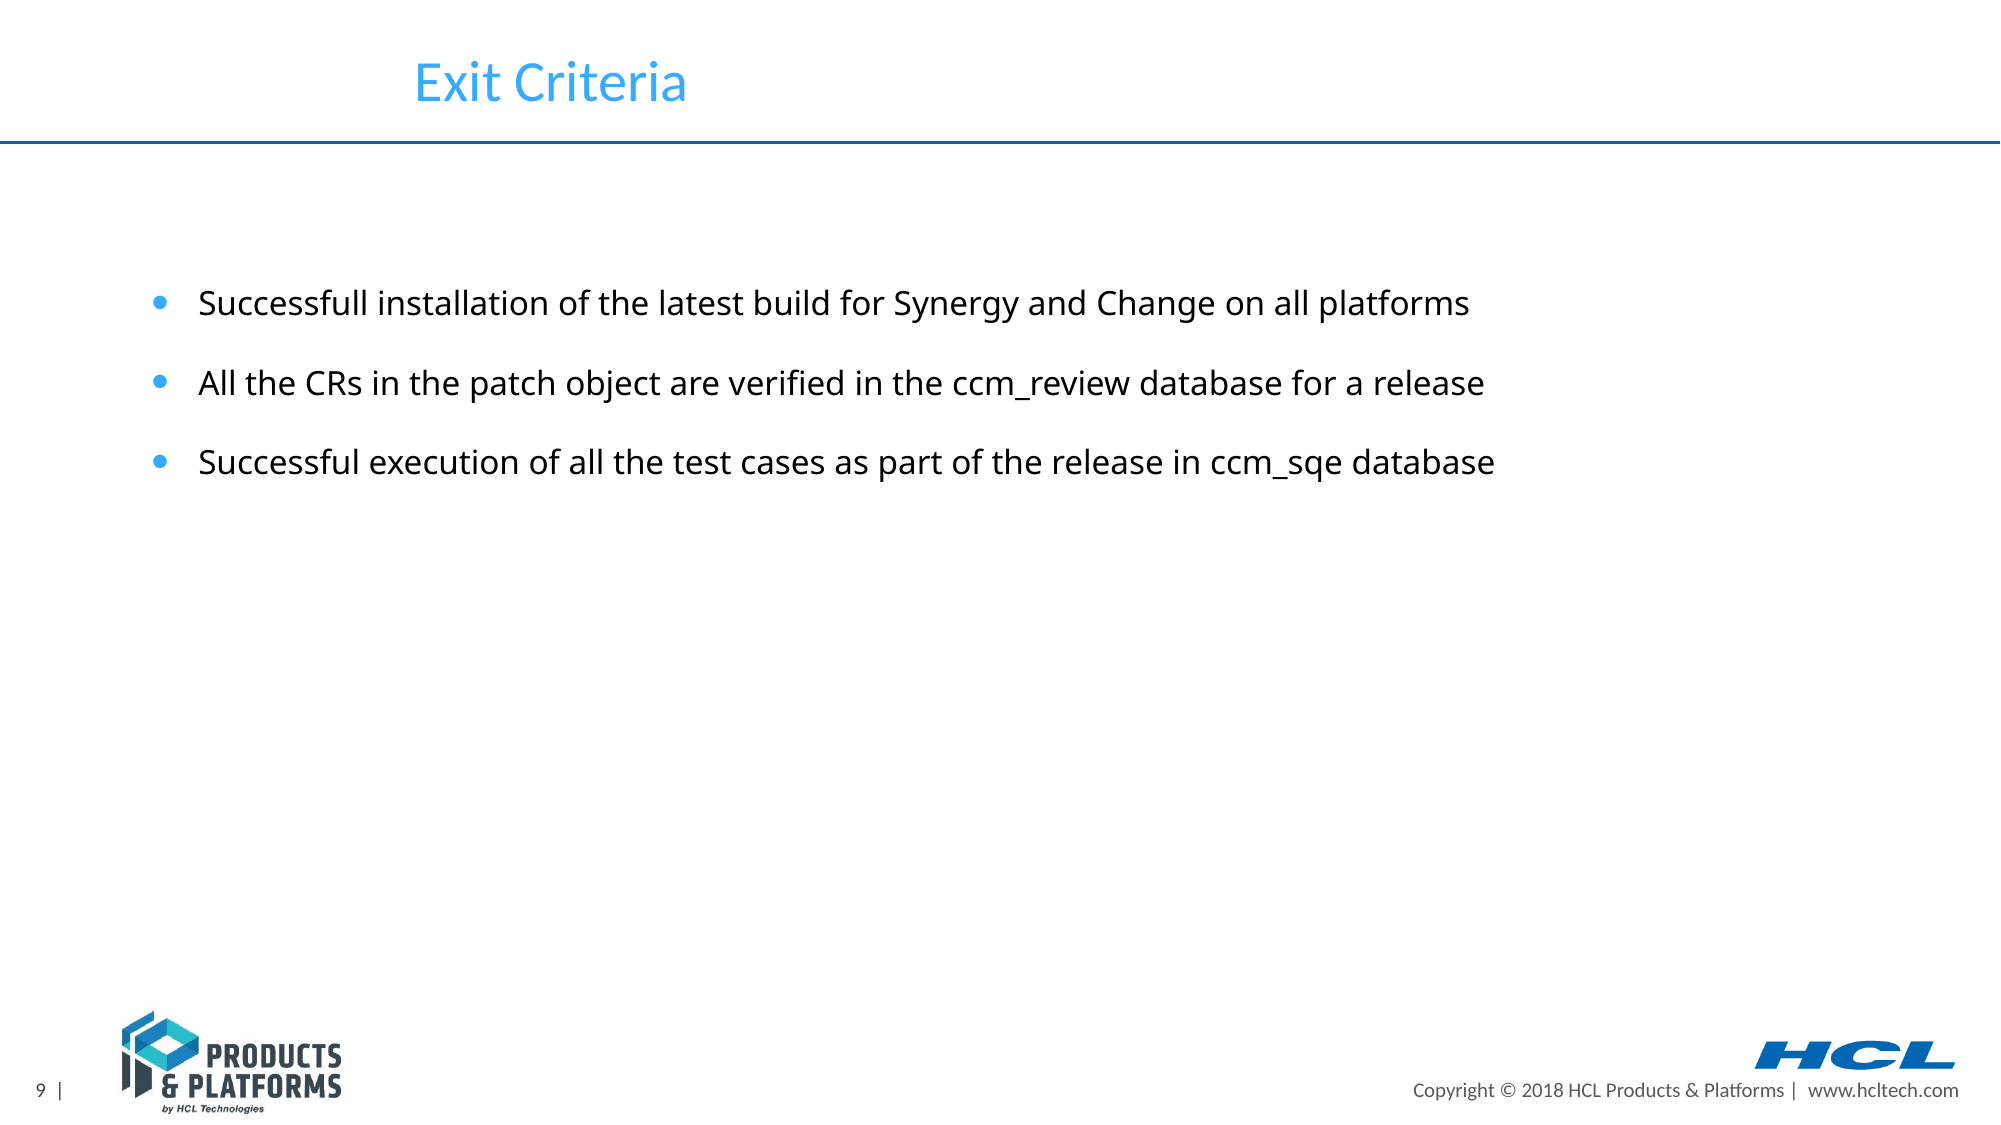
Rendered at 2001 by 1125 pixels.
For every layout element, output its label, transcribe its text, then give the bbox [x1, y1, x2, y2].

text_box [136, 182, 1815, 961]
picture [110, 1006, 353, 1121]
list Exit Criteria [26, 35, 1025, 125]
text_box Successfull installation of the latest build for Synergy and Change on all platforms All the CRs in the patch object are verified in the ccm_review database for a release Successful execution of all the test cases as part of the release in ccm_sqe database [136, 194, 1761, 968]
picture [1745, 1031, 1967, 1082]
